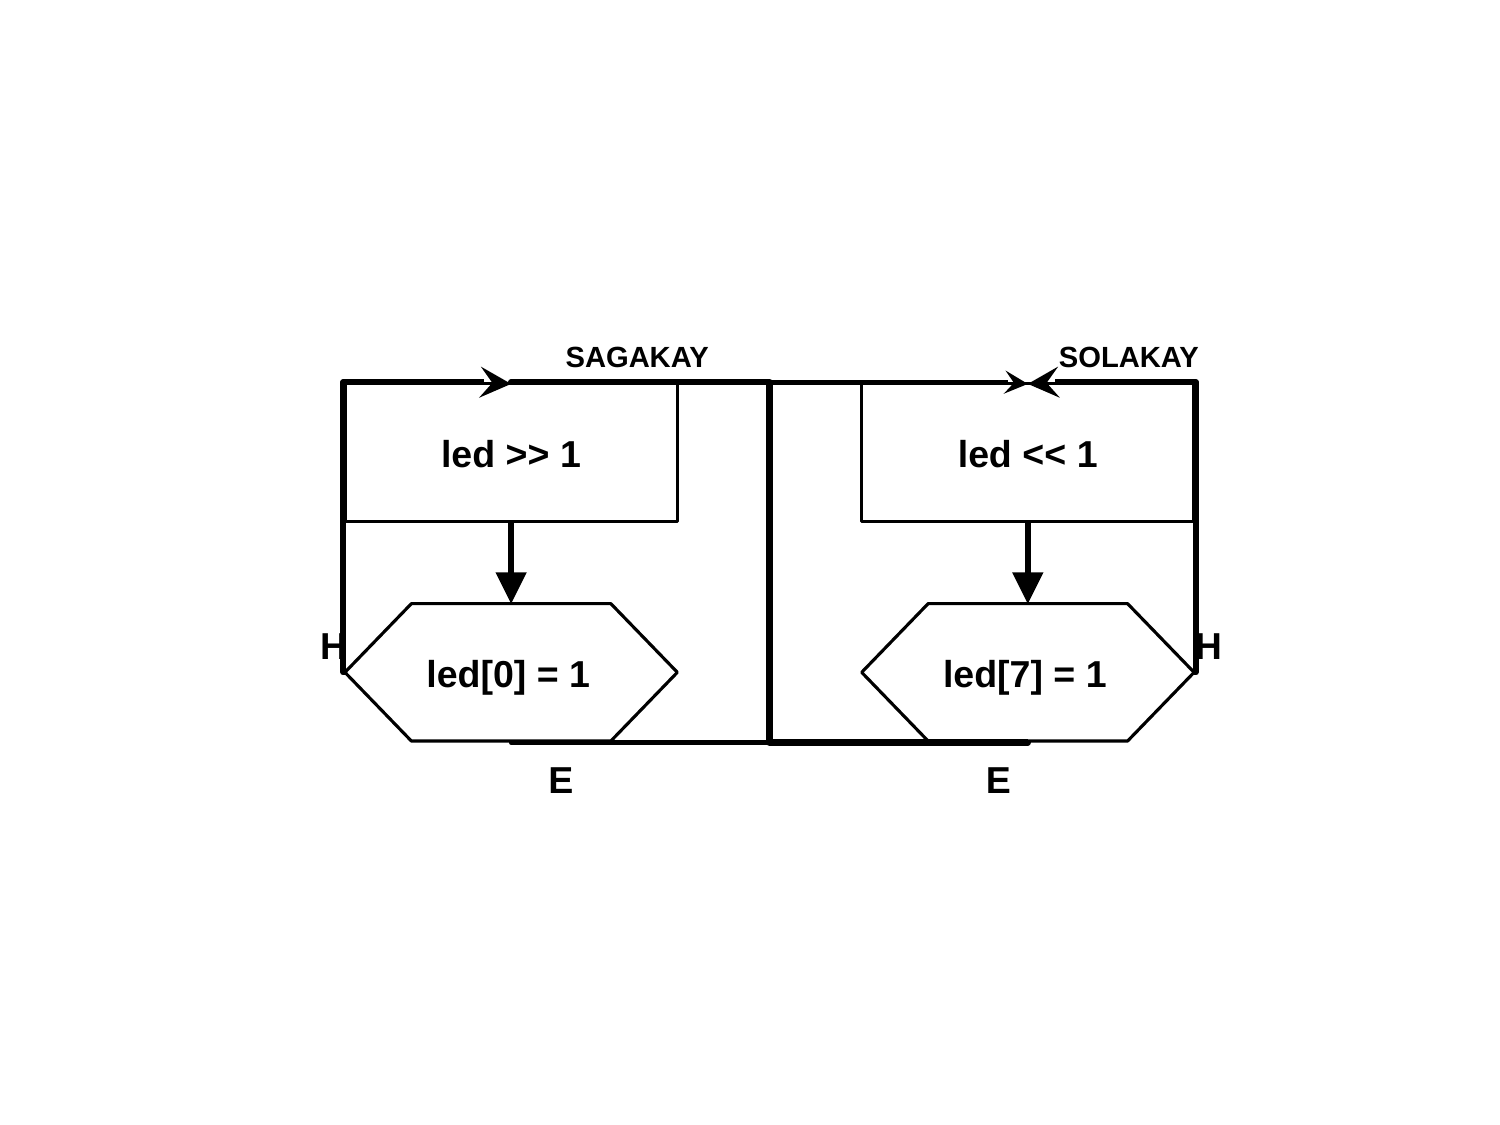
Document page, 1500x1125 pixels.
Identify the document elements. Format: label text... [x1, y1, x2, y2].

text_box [304, 383, 1249, 824]
text_box SAGAKAY [550, 323, 730, 375]
text_box SOLAKAY [1043, 323, 1224, 375]
